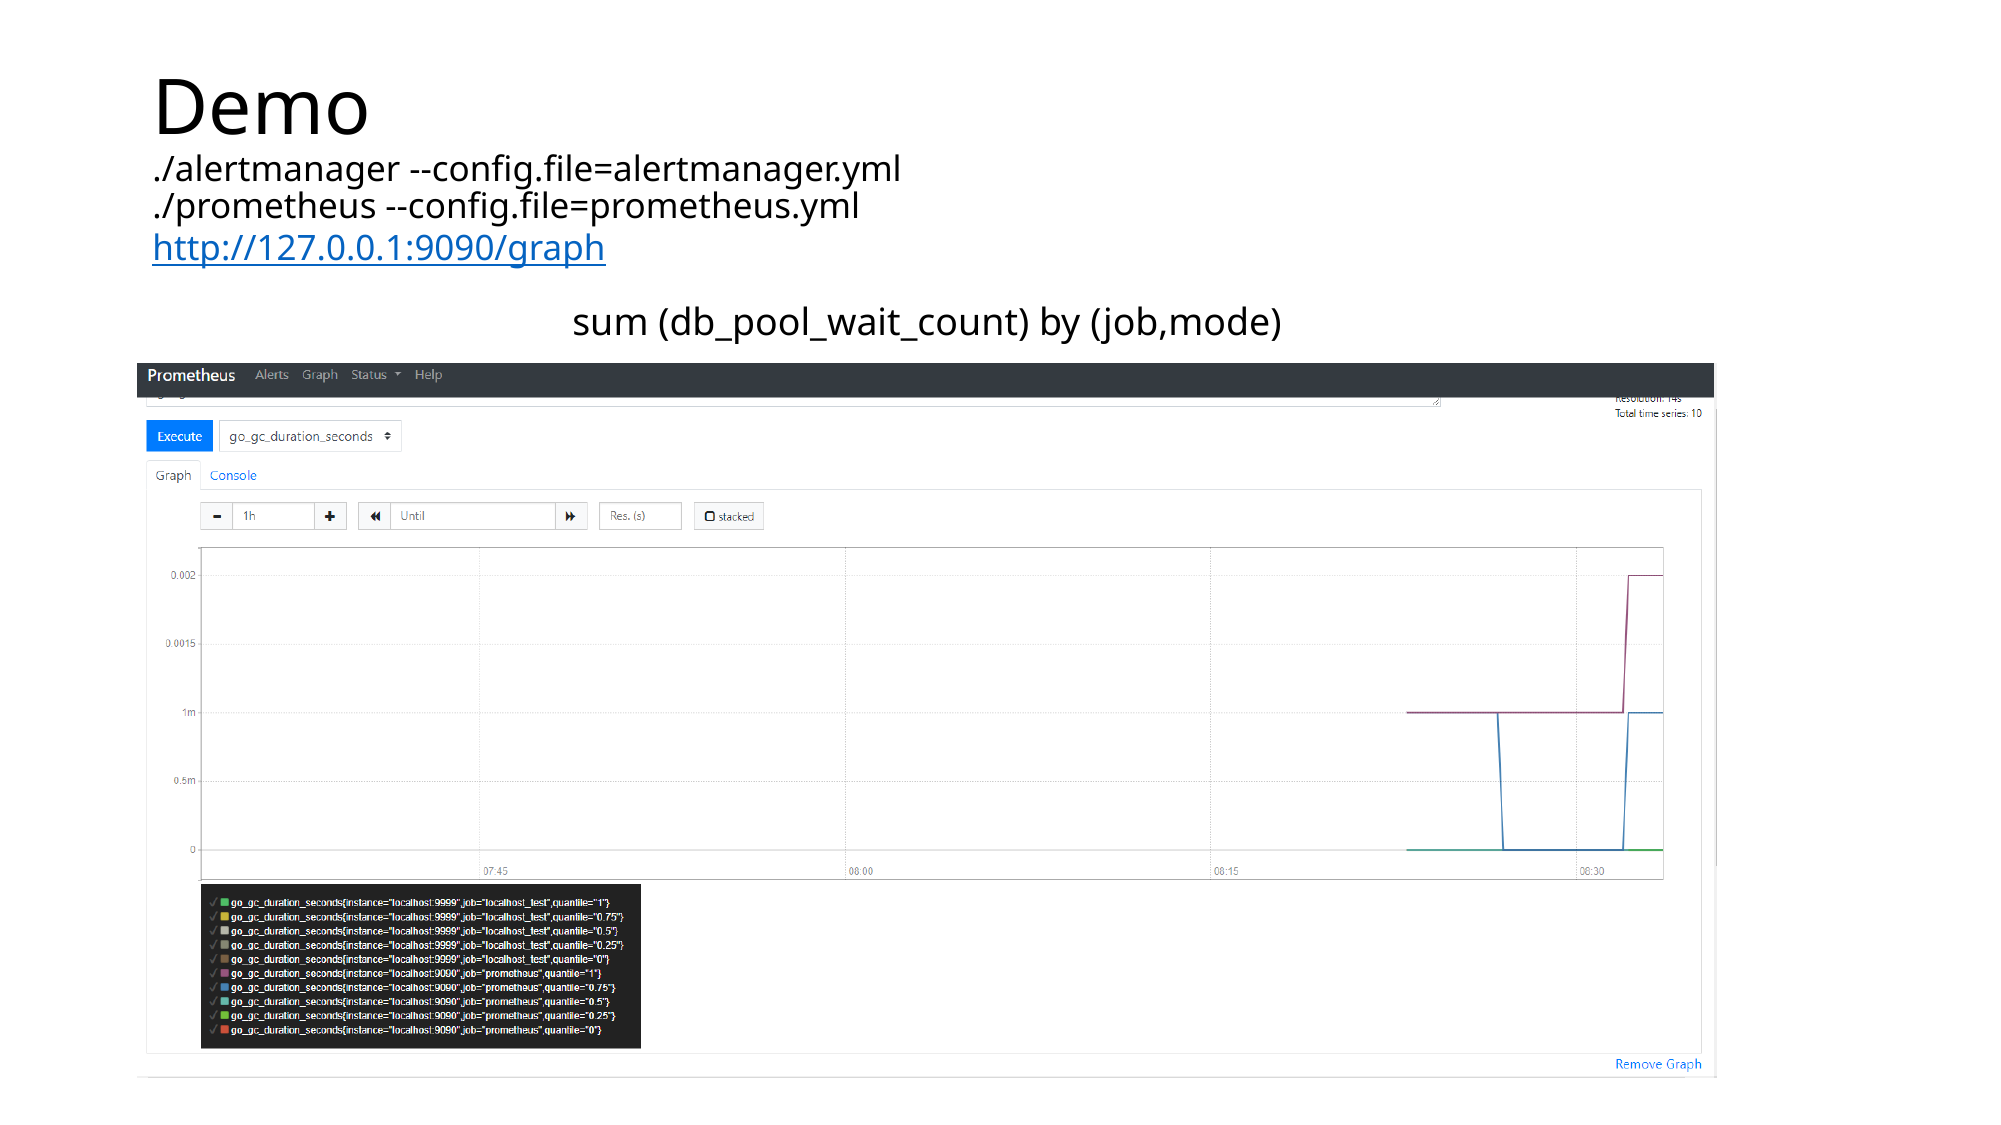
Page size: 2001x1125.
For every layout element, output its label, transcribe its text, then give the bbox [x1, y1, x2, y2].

title Demo ./alertmanager --config.file=alertmanager.yml ./prometheus --config.file=prometheus.yml http://127.0.0.1:9090/graph [137, 59, 1863, 278]
text_box sum (db_pool_wait_count) by (job,mode) [557, 290, 1298, 350]
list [137, 363, 1717, 1078]
